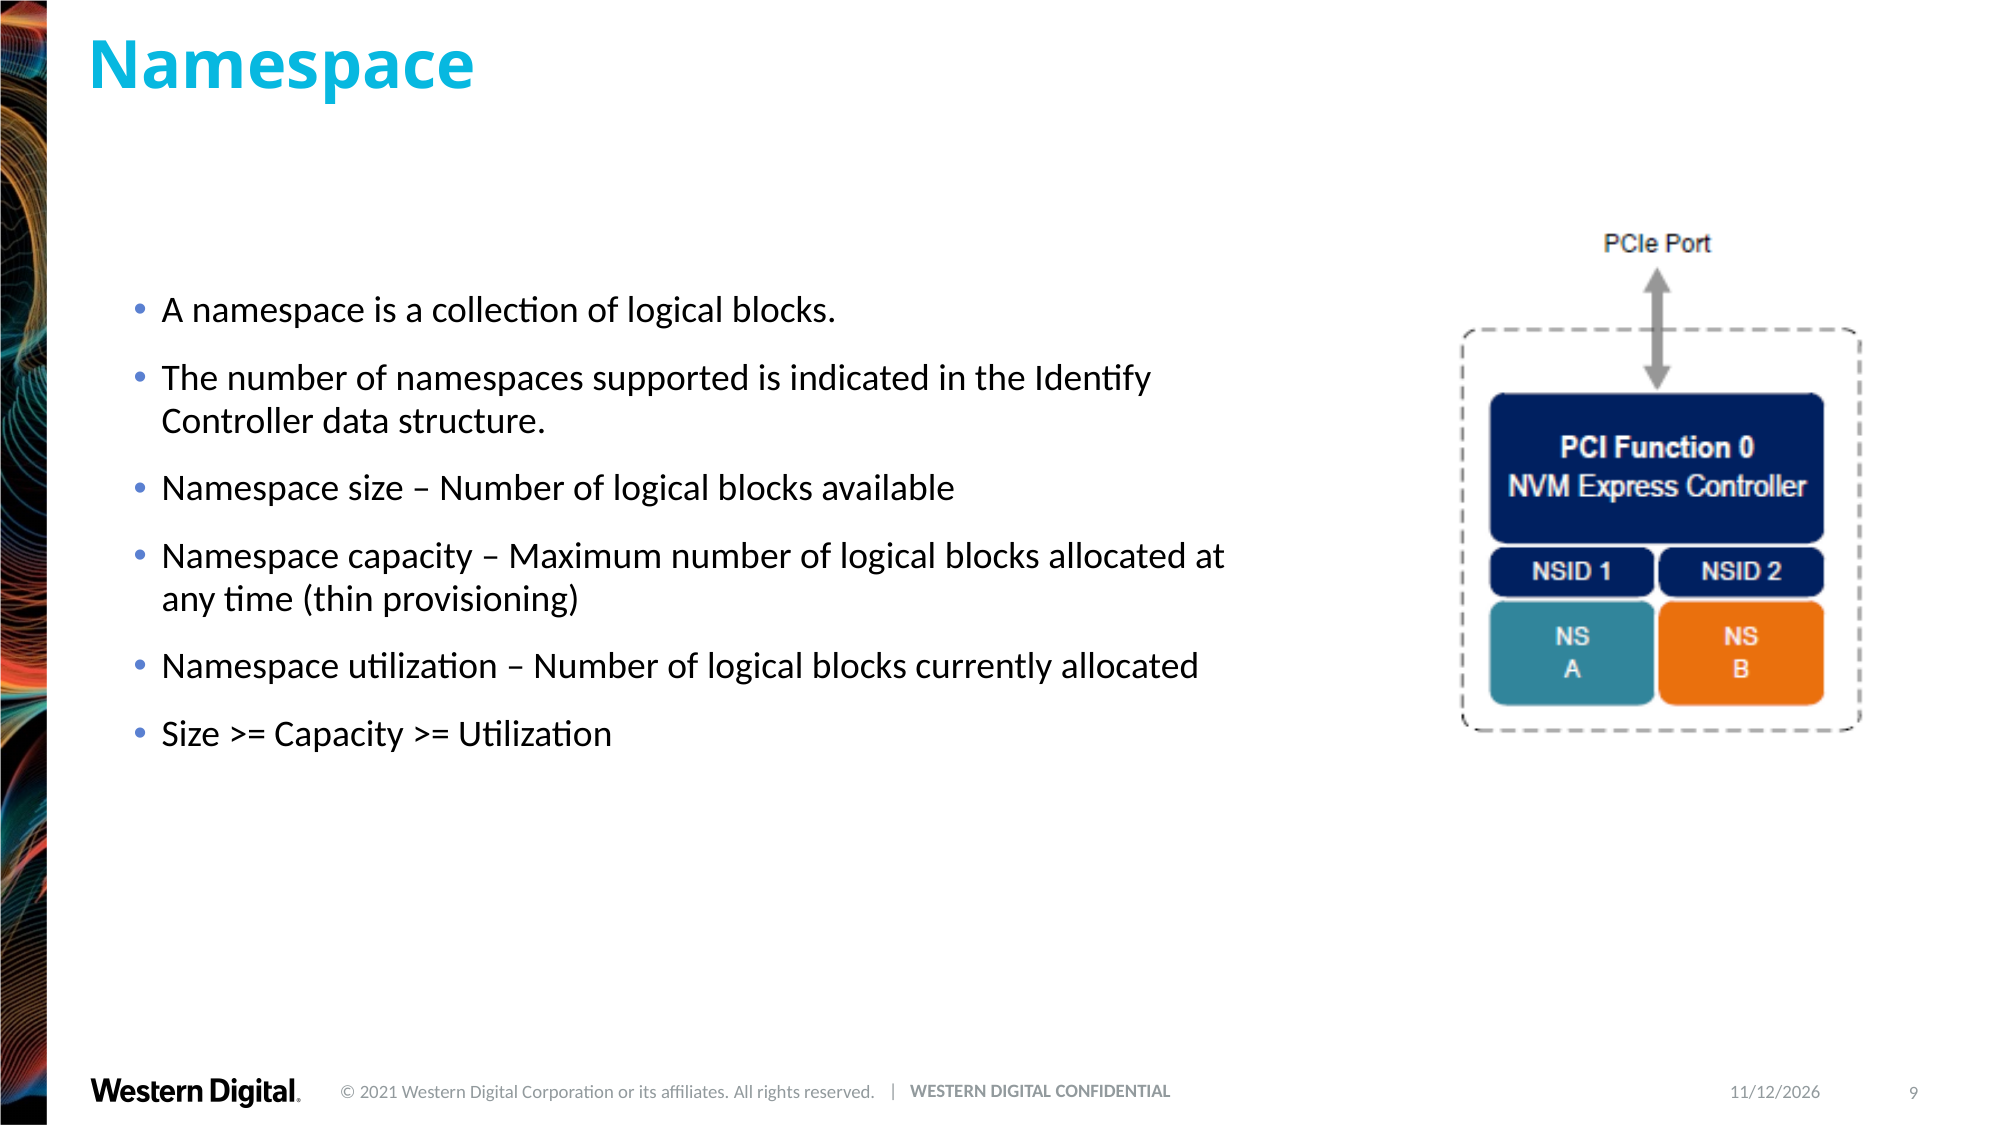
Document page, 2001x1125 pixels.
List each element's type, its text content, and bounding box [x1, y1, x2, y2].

picture [1402, 206, 1925, 786]
slide_number 9 [1864, 1066, 1934, 1117]
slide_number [1700, 1061, 1836, 1121]
picture [90, 1078, 301, 1108]
picture [1, 1, 46, 1124]
title Namespace [87, 31, 1925, 125]
text_box A namespace is a collection of logical blocks. The number of namespaces supported is indicated in the Identify Controller data structure. Namespace size – Number of logical blocks available Namespace capacity – Maximum number of logical blocks allocated at any time (thin provisioning) Namespace utilization – Number of logical blocks currently allocated Size >= Capacity >= Utilization [118, 281, 1282, 763]
